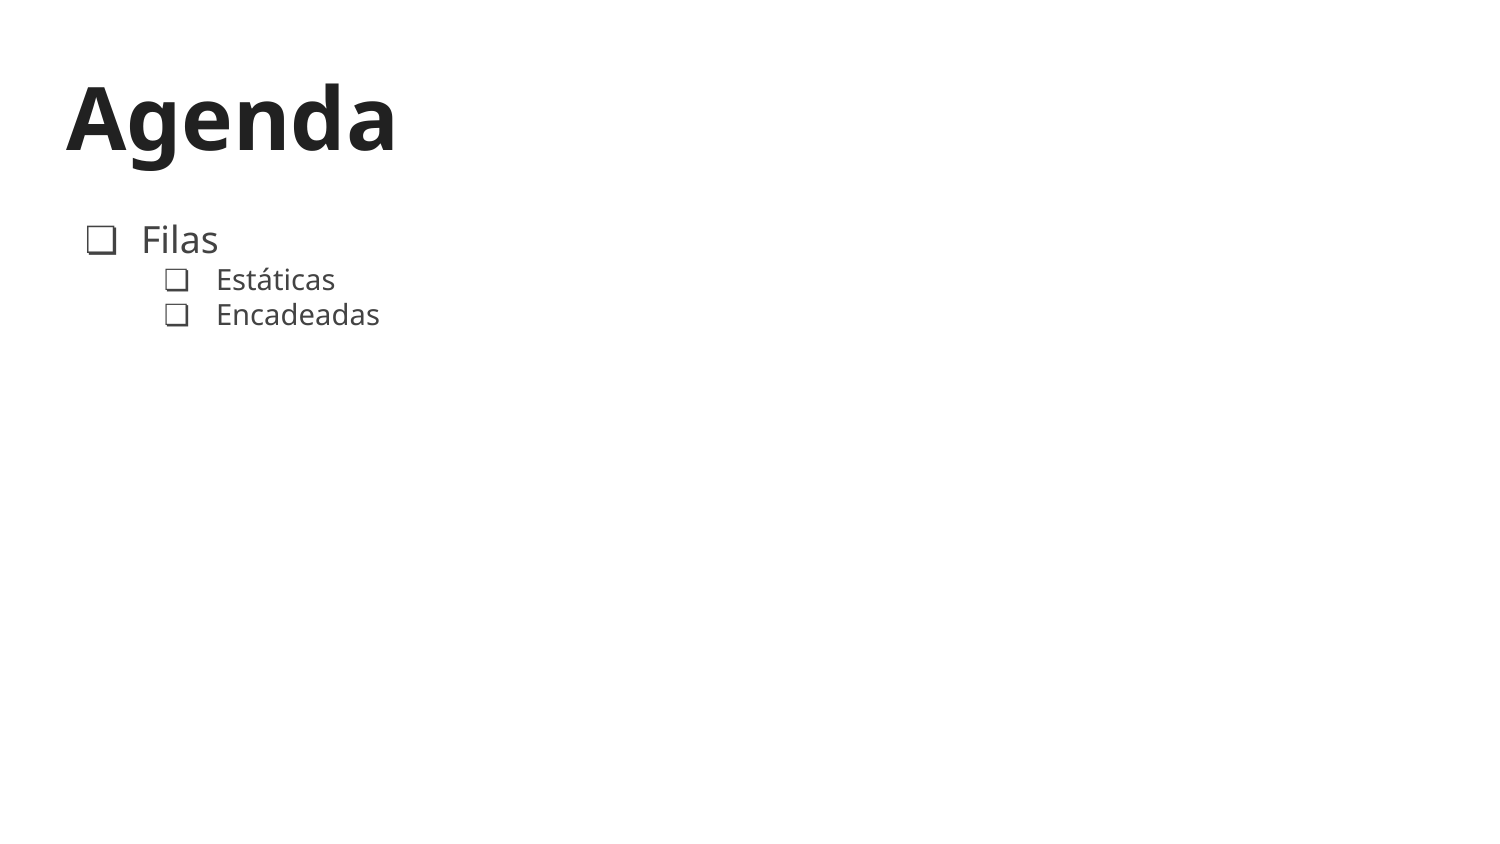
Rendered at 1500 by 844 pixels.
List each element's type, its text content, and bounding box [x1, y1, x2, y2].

title Agenda [51, 48, 1449, 180]
list Filas Estáticas Encadeadas [51, 201, 1449, 750]
